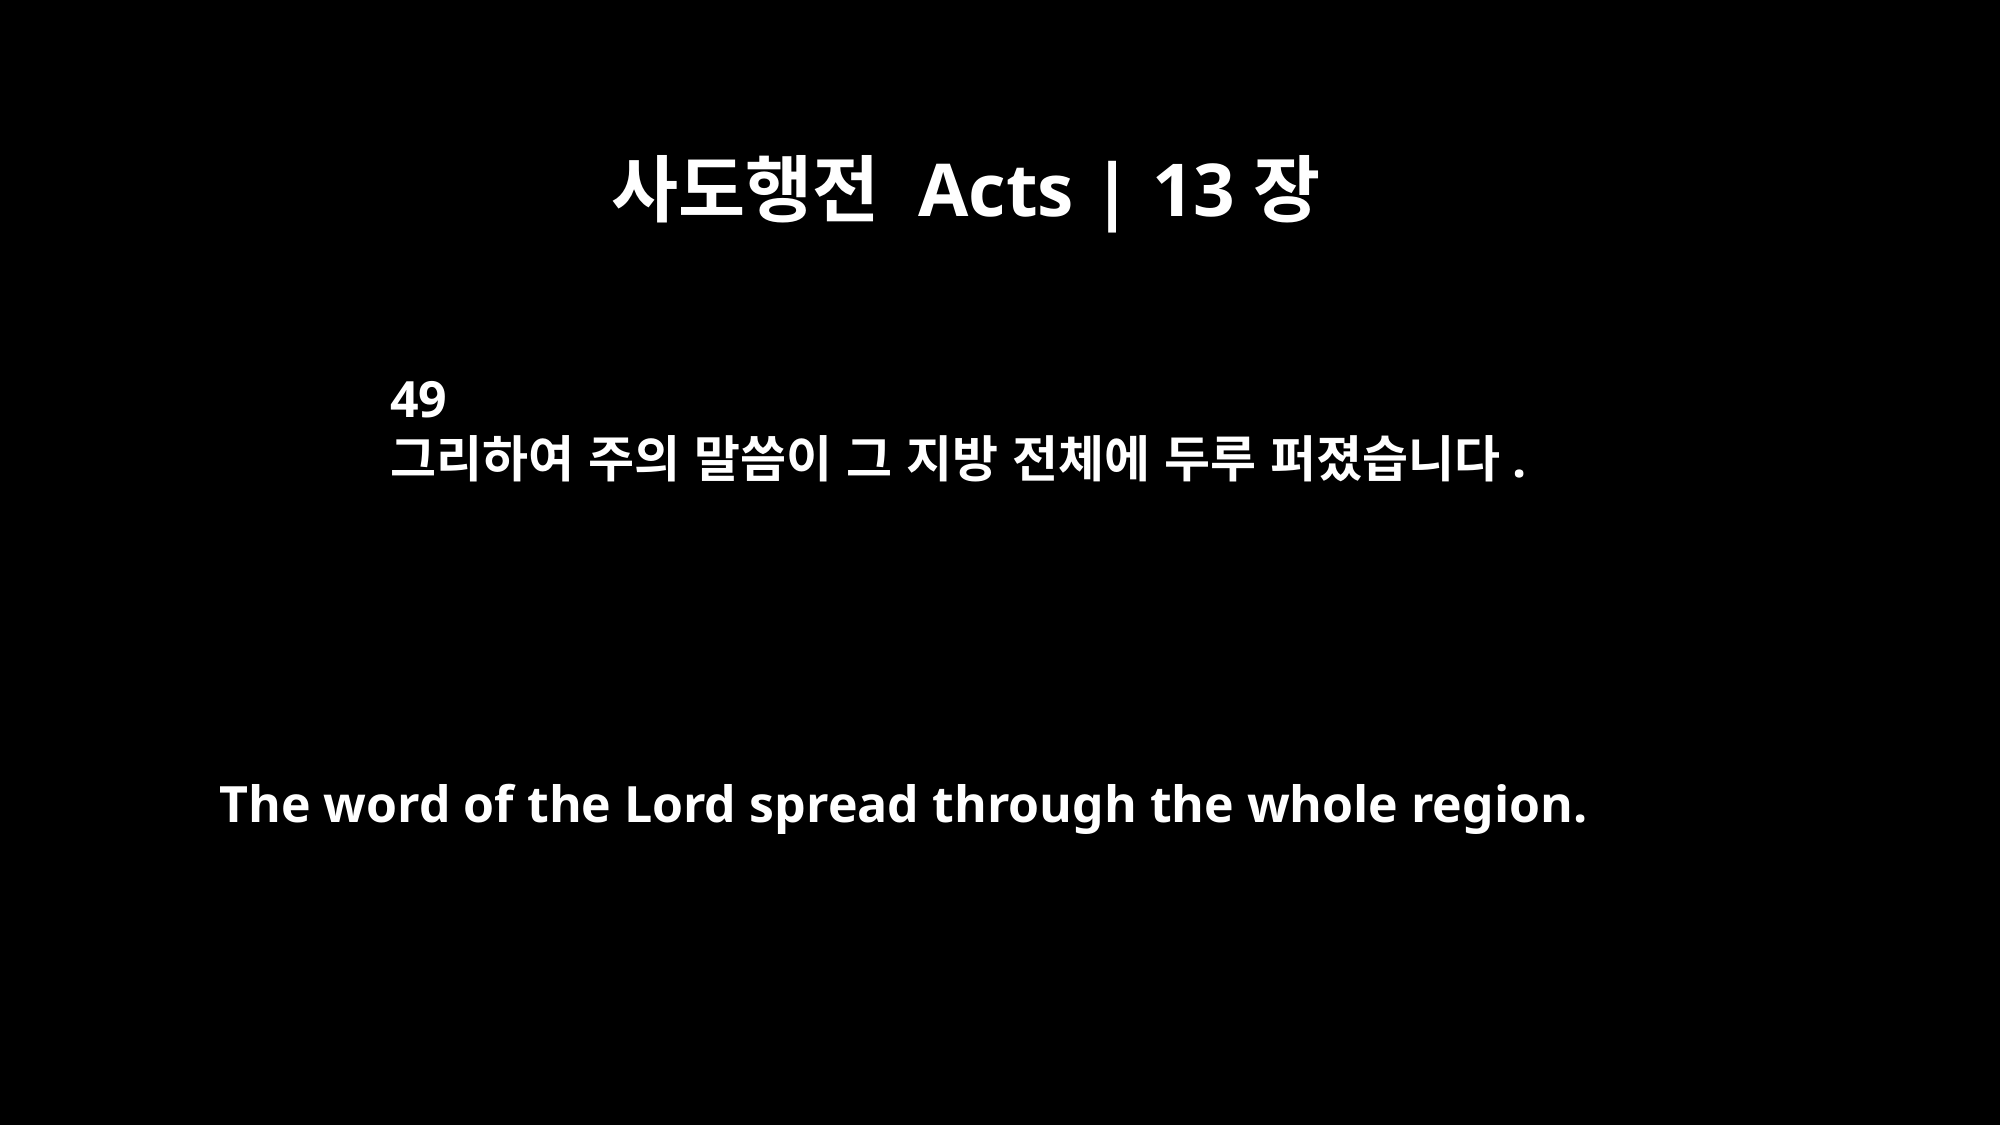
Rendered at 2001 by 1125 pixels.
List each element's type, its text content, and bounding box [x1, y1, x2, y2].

text_box The word of the Lord spread through the whole region. [204, 764, 1603, 840]
text_box 49 그리하여 주의 말씀이 그 지방 전체에 두루 퍼졌습니다. [375, 359, 1542, 495]
text_box 사도행전 Acts | 13장 [596, 136, 1336, 239]
